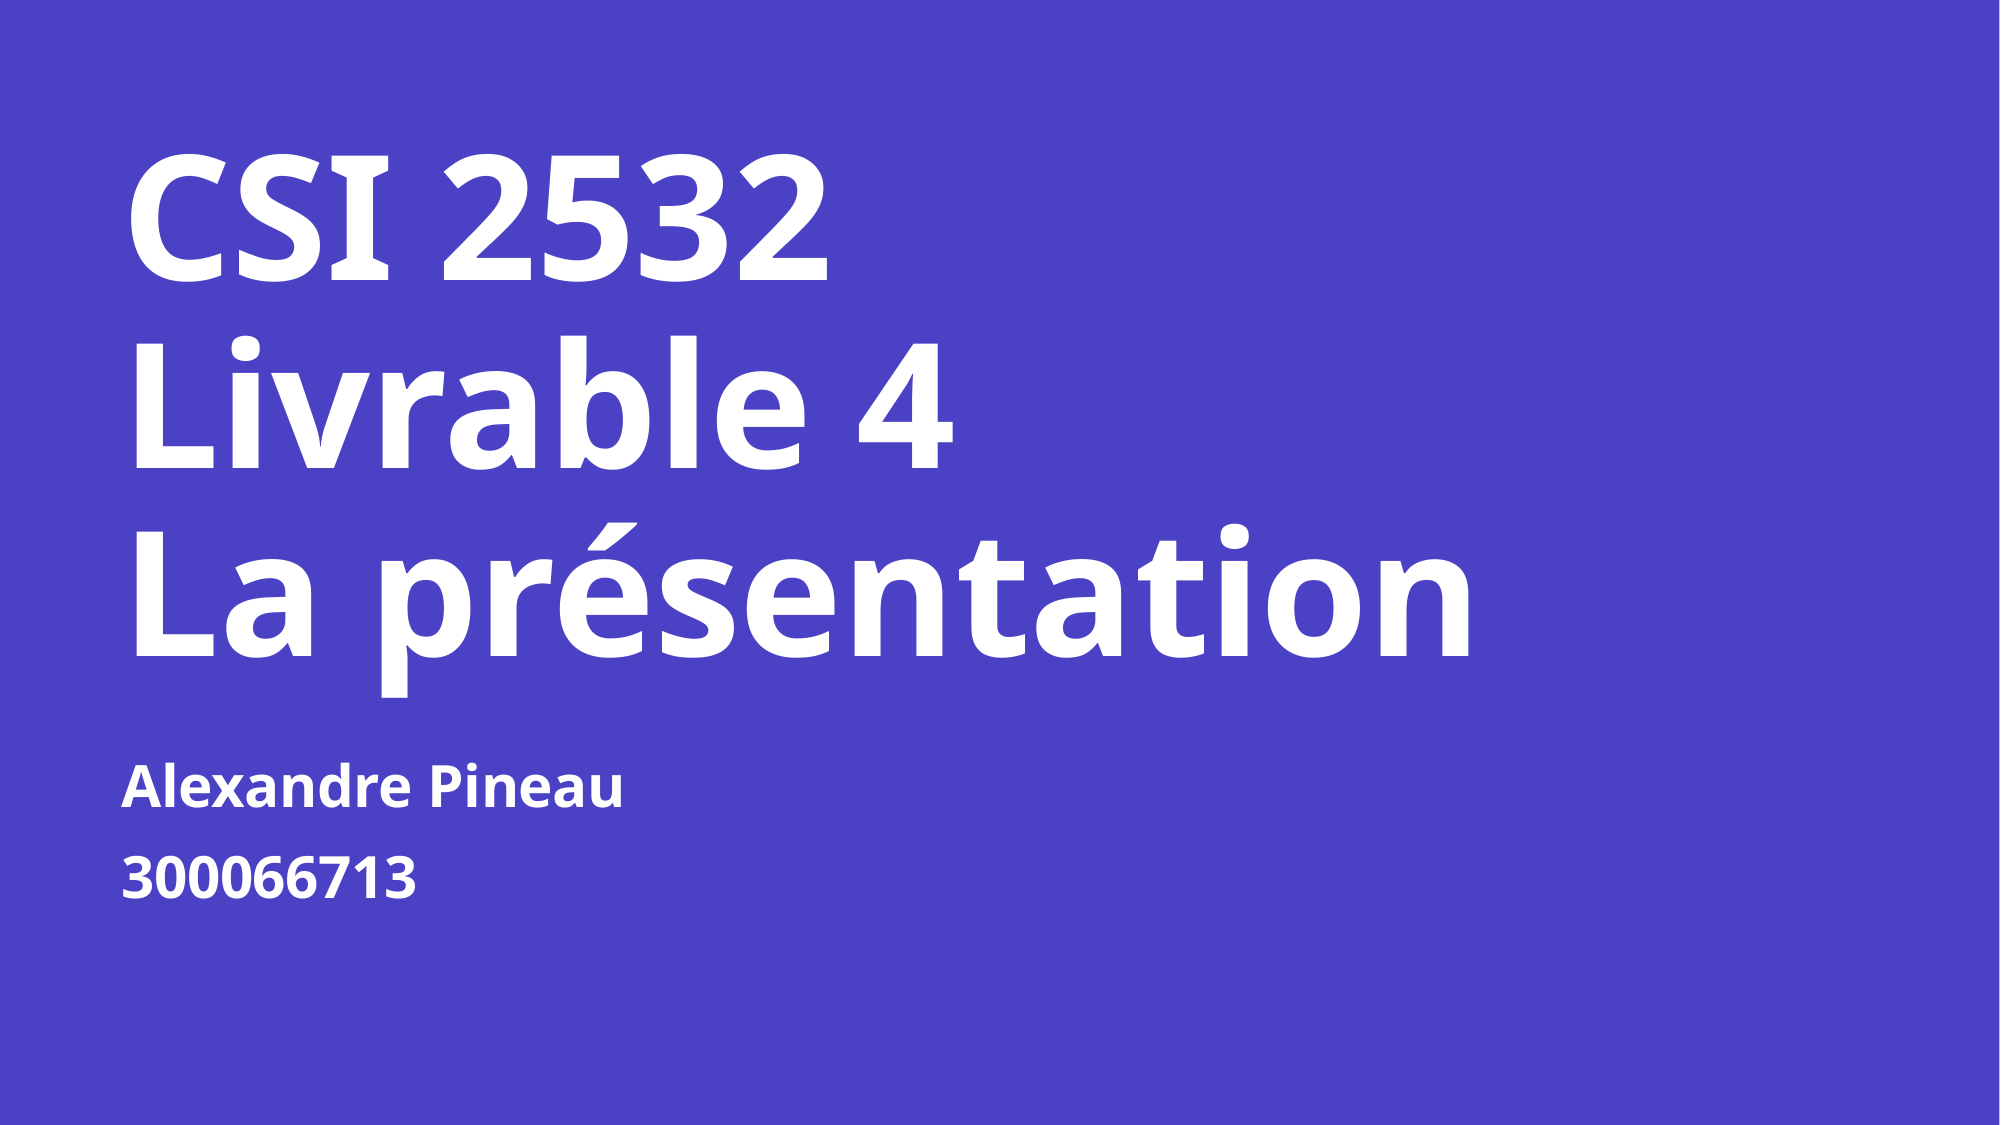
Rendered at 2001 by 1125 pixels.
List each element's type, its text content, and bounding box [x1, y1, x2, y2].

title CSI 2532 Livrable 4 La présentation [106, 123, 1838, 707]
subtitle Alexandre Pineau 300066713 [106, 708, 1838, 918]
